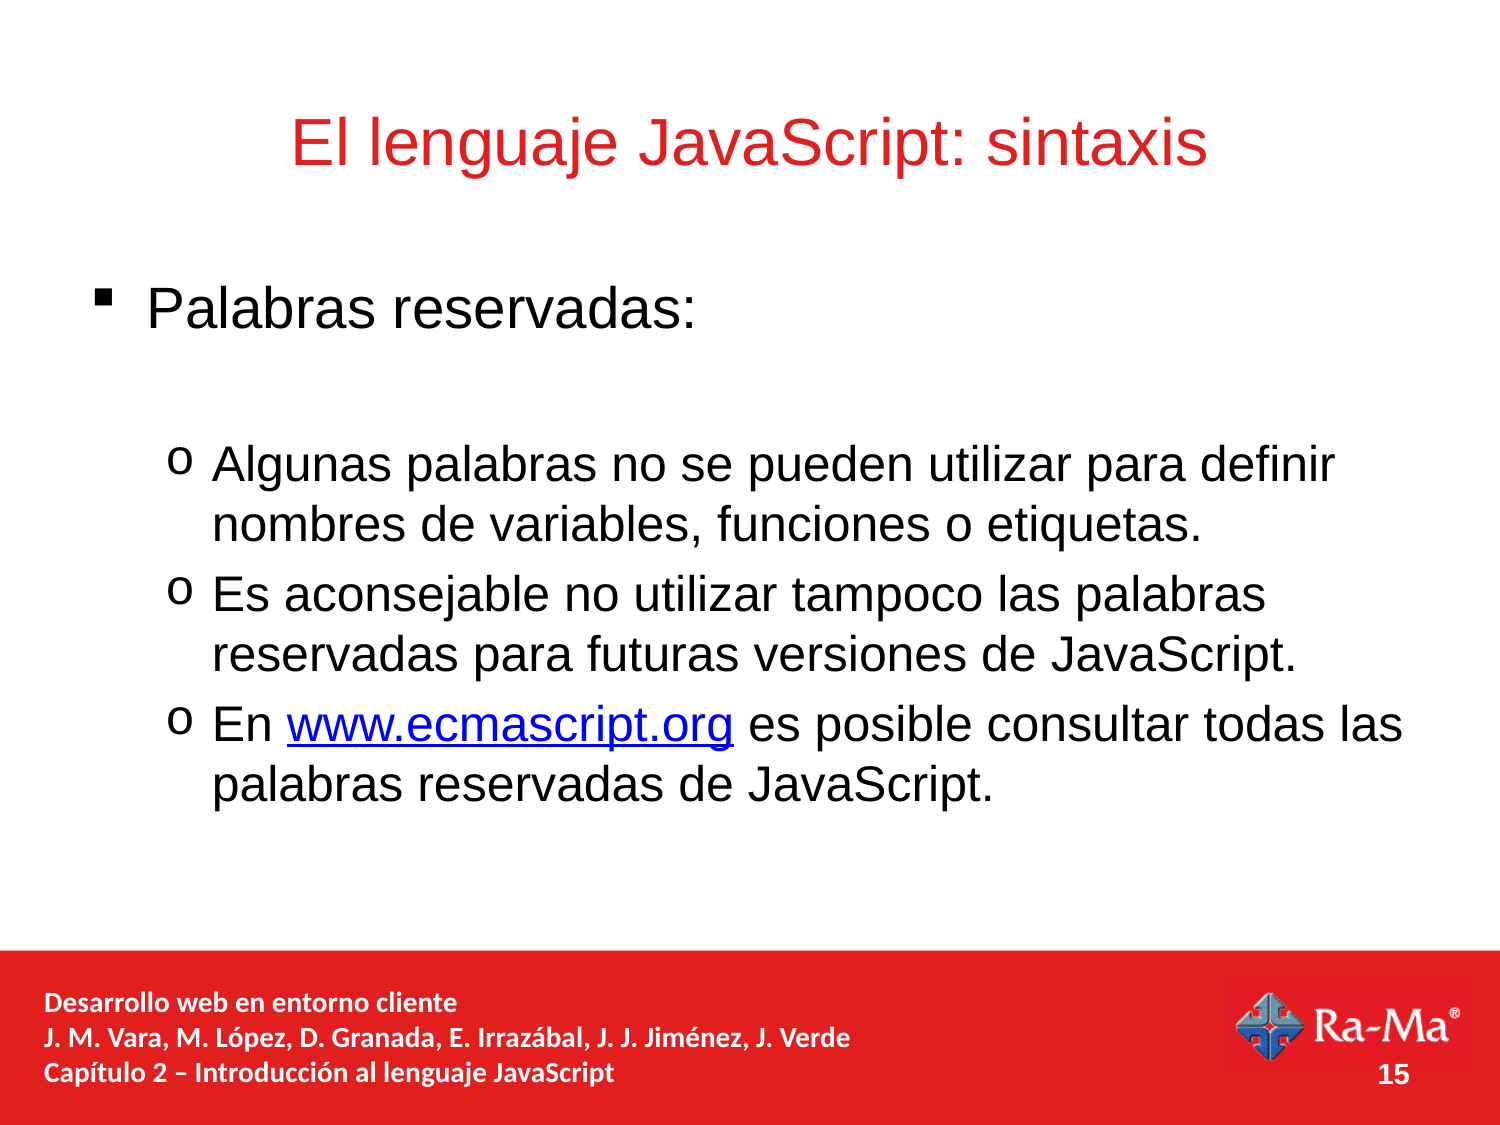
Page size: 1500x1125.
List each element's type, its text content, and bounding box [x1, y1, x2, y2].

slide_number 15 [1074, 1042, 1425, 1103]
picture [0, 0, 1500, 1125]
title El lenguaje JavaScript: sintaxis [75, 45, 1425, 233]
list Palabras reservadas: Algunas palabras no se pueden utilizar para definir nombres de variables, funciones o etiquetas. Es aconsejable no utilizar tampoco las palabras reservadas para futuras versiones de JavaScript. En www.ecmascript.org es posible consultar todas las palabras reservadas de JavaScript. [75, 262, 1425, 929]
